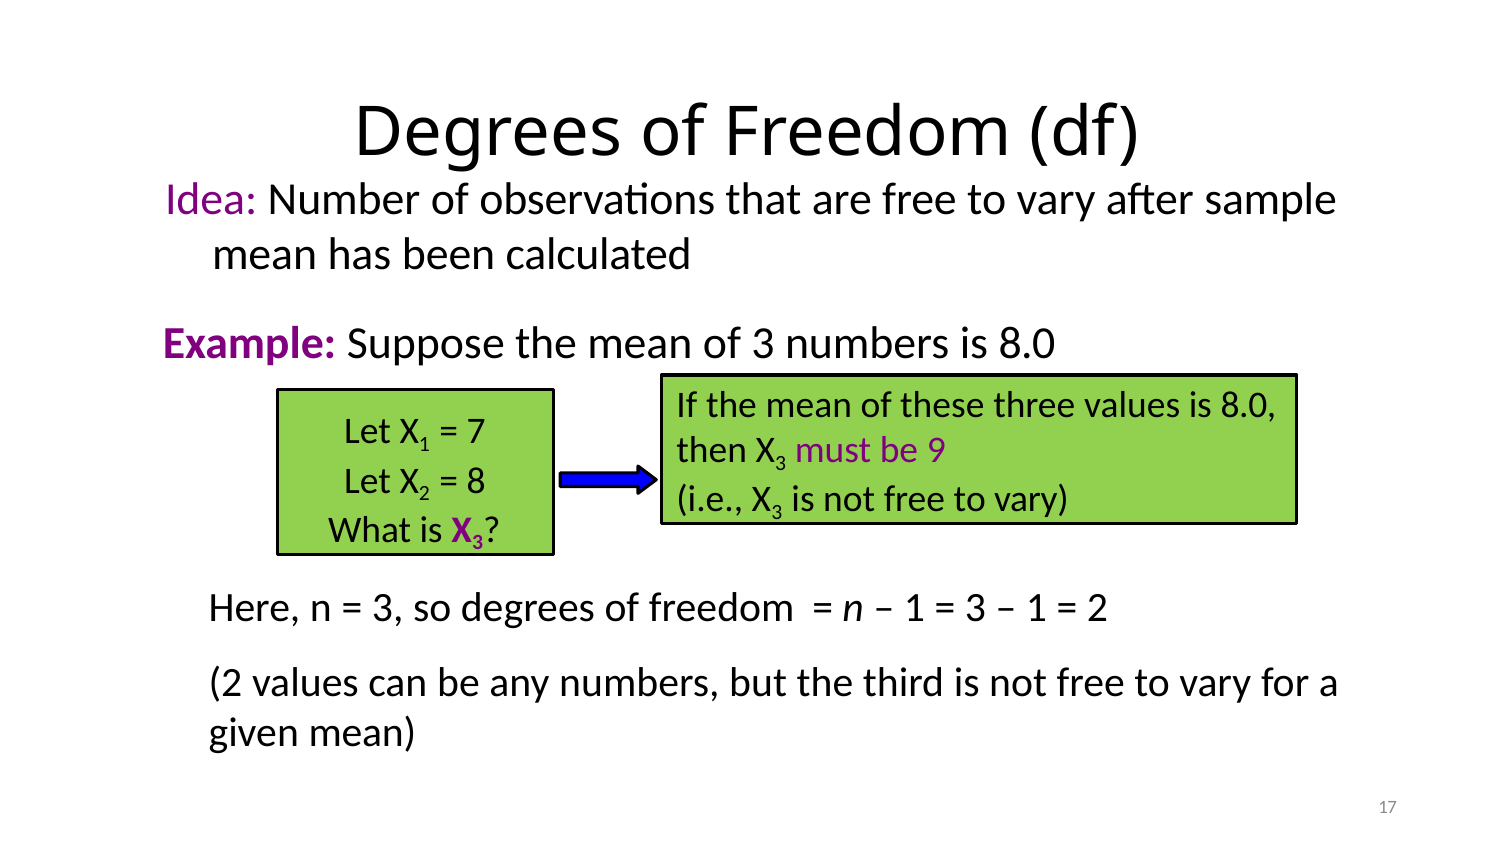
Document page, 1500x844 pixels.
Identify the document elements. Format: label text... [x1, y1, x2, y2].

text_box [558, 464, 658, 496]
slide_number 17 [1059, 559, 1397, 844]
text_box If the mean of these three values is 8.0, then X3 must be 9 (i.e., X3 is not free to vary) [661, 375, 1297, 524]
text_box Here, n = 3, so degrees of freedom = n – 1 = 3 – 1 = 2 (2 values can be any numbers, but the third is not free to vary for a given mean) [206, 553, 1339, 756]
text_box Idea: Number of observations that are free to vary after sample mean has been calculated Example: Suppose the mean of 3 numbers is 8.0 [162, 166, 1346, 368]
title Degrees of Freedom (df) [103, 54, 1397, 198]
text_box Let X1 = 7 Let X2 = 8 What is X3? [277, 389, 554, 553]
